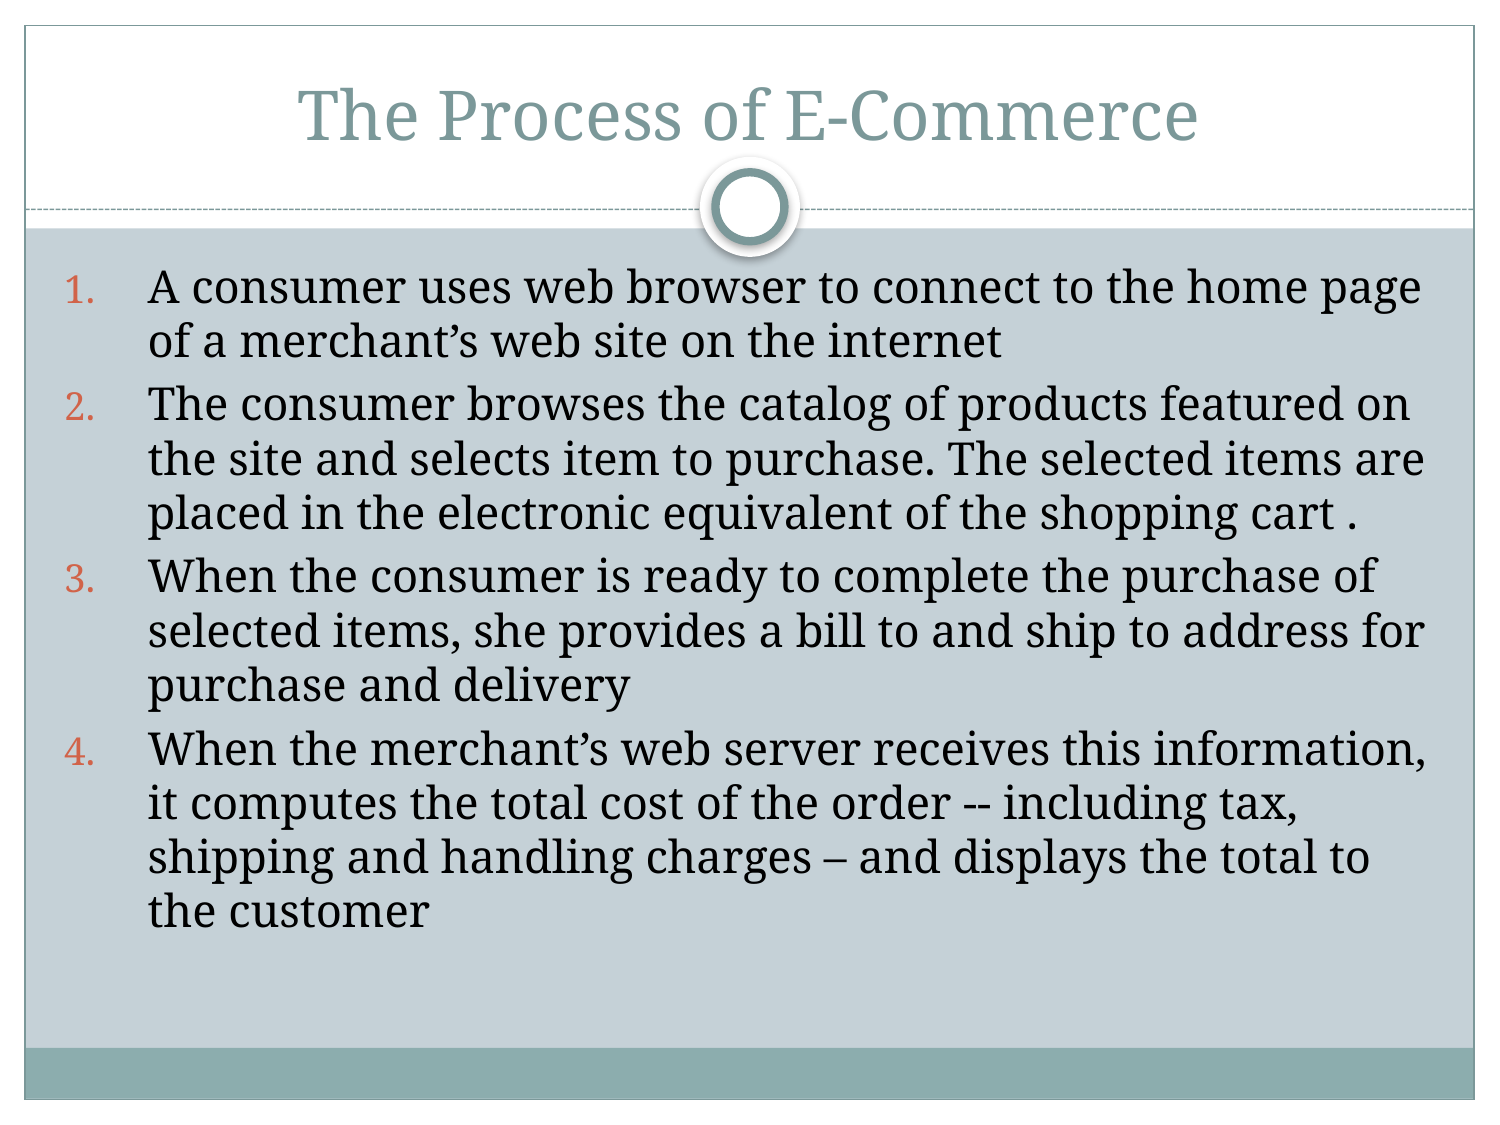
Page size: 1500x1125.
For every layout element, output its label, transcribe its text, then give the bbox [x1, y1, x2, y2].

list A consumer uses web browser to connect to the home page of a merchant’s web site on the internet The consumer browses the catalog of products featured on the site and selects item to purchase. The selected items are placed in the electronic equivalent of the shopping cart . When the consumer is ready to complete the purchase of selected items, she provides a bill to and ship to address for purchase and delivery When the merchant’s web server receives this information, it computes the total cost of the order -- including tax, shipping and handling charges – and displays the total to the customer [49, 250, 1445, 1001]
title The Process of E-Commerce [49, 37, 1450, 162]
